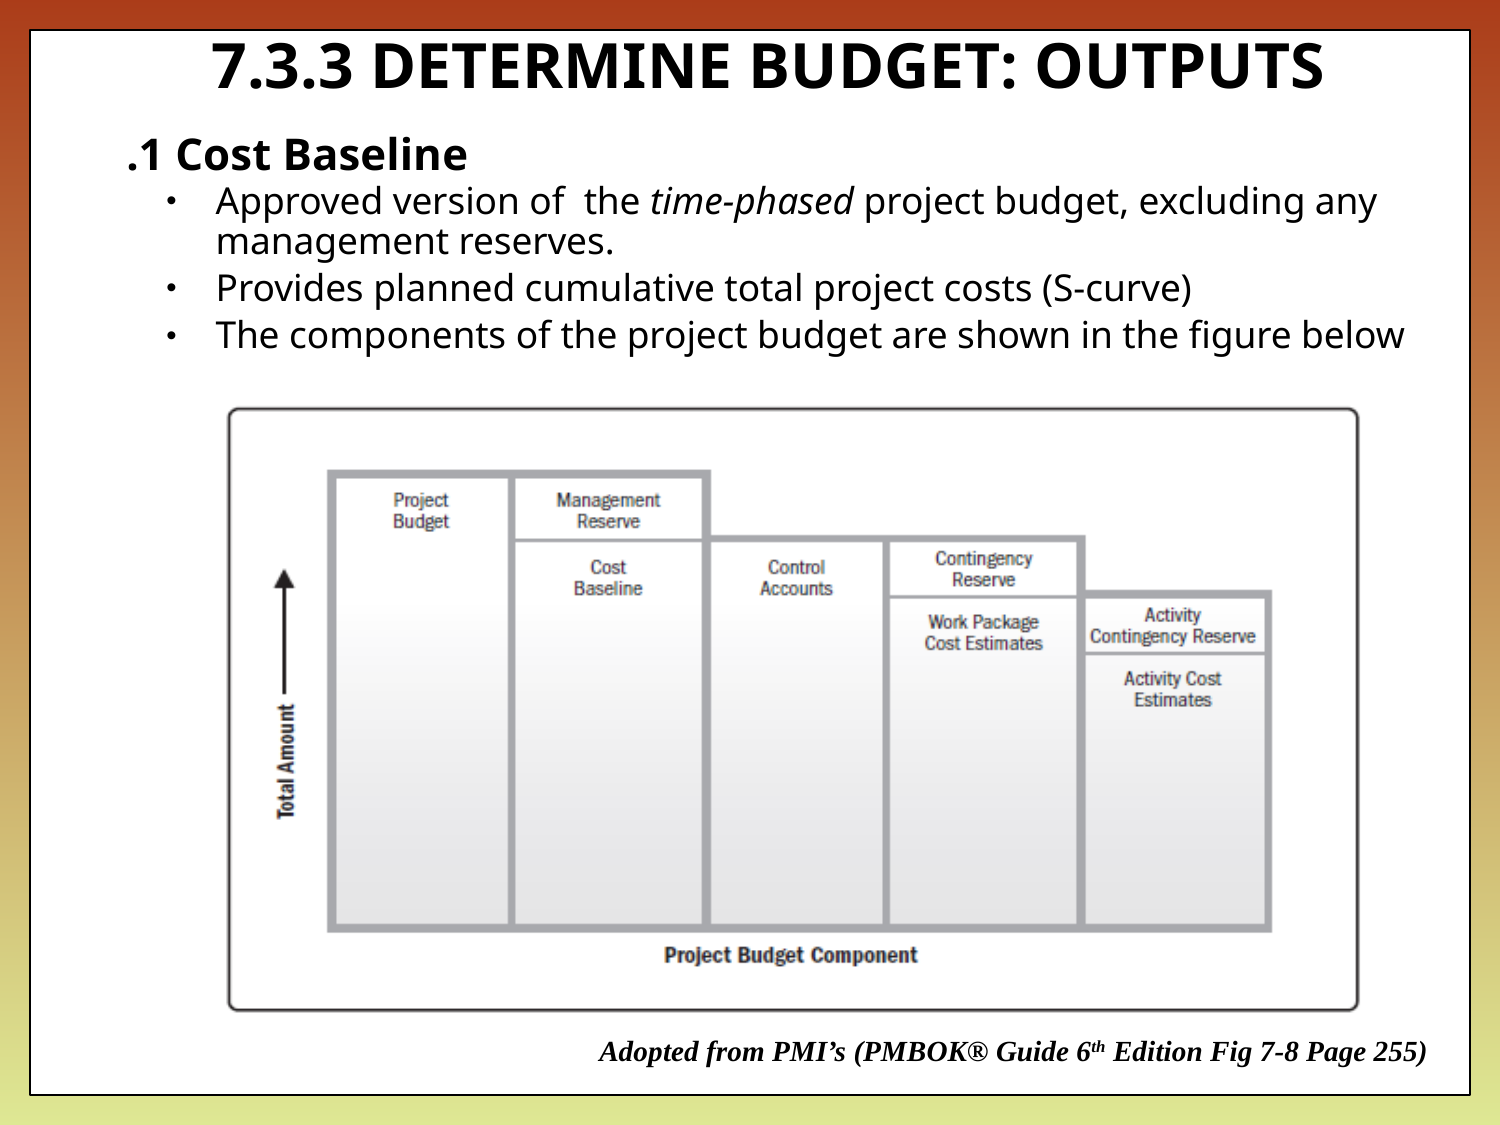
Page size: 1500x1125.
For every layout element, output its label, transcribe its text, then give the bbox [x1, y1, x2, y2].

picture [212, 387, 1376, 1026]
text_box Adopted from PMI’s (PMBOK® Guide 6th Edition Fig 7-8 Page 255) [584, 1024, 1451, 1075]
list .1 Cost Baseline Approved version of the time-phased project budget, excluding any management reserves. Provides planned cumulative total project costs (S-curve) The components of the project budget are shown in the figure below [37, 125, 1449, 463]
title 7.3.3 DETERMINE BUDGET: OUTPUTS [24, 0, 1500, 138]
